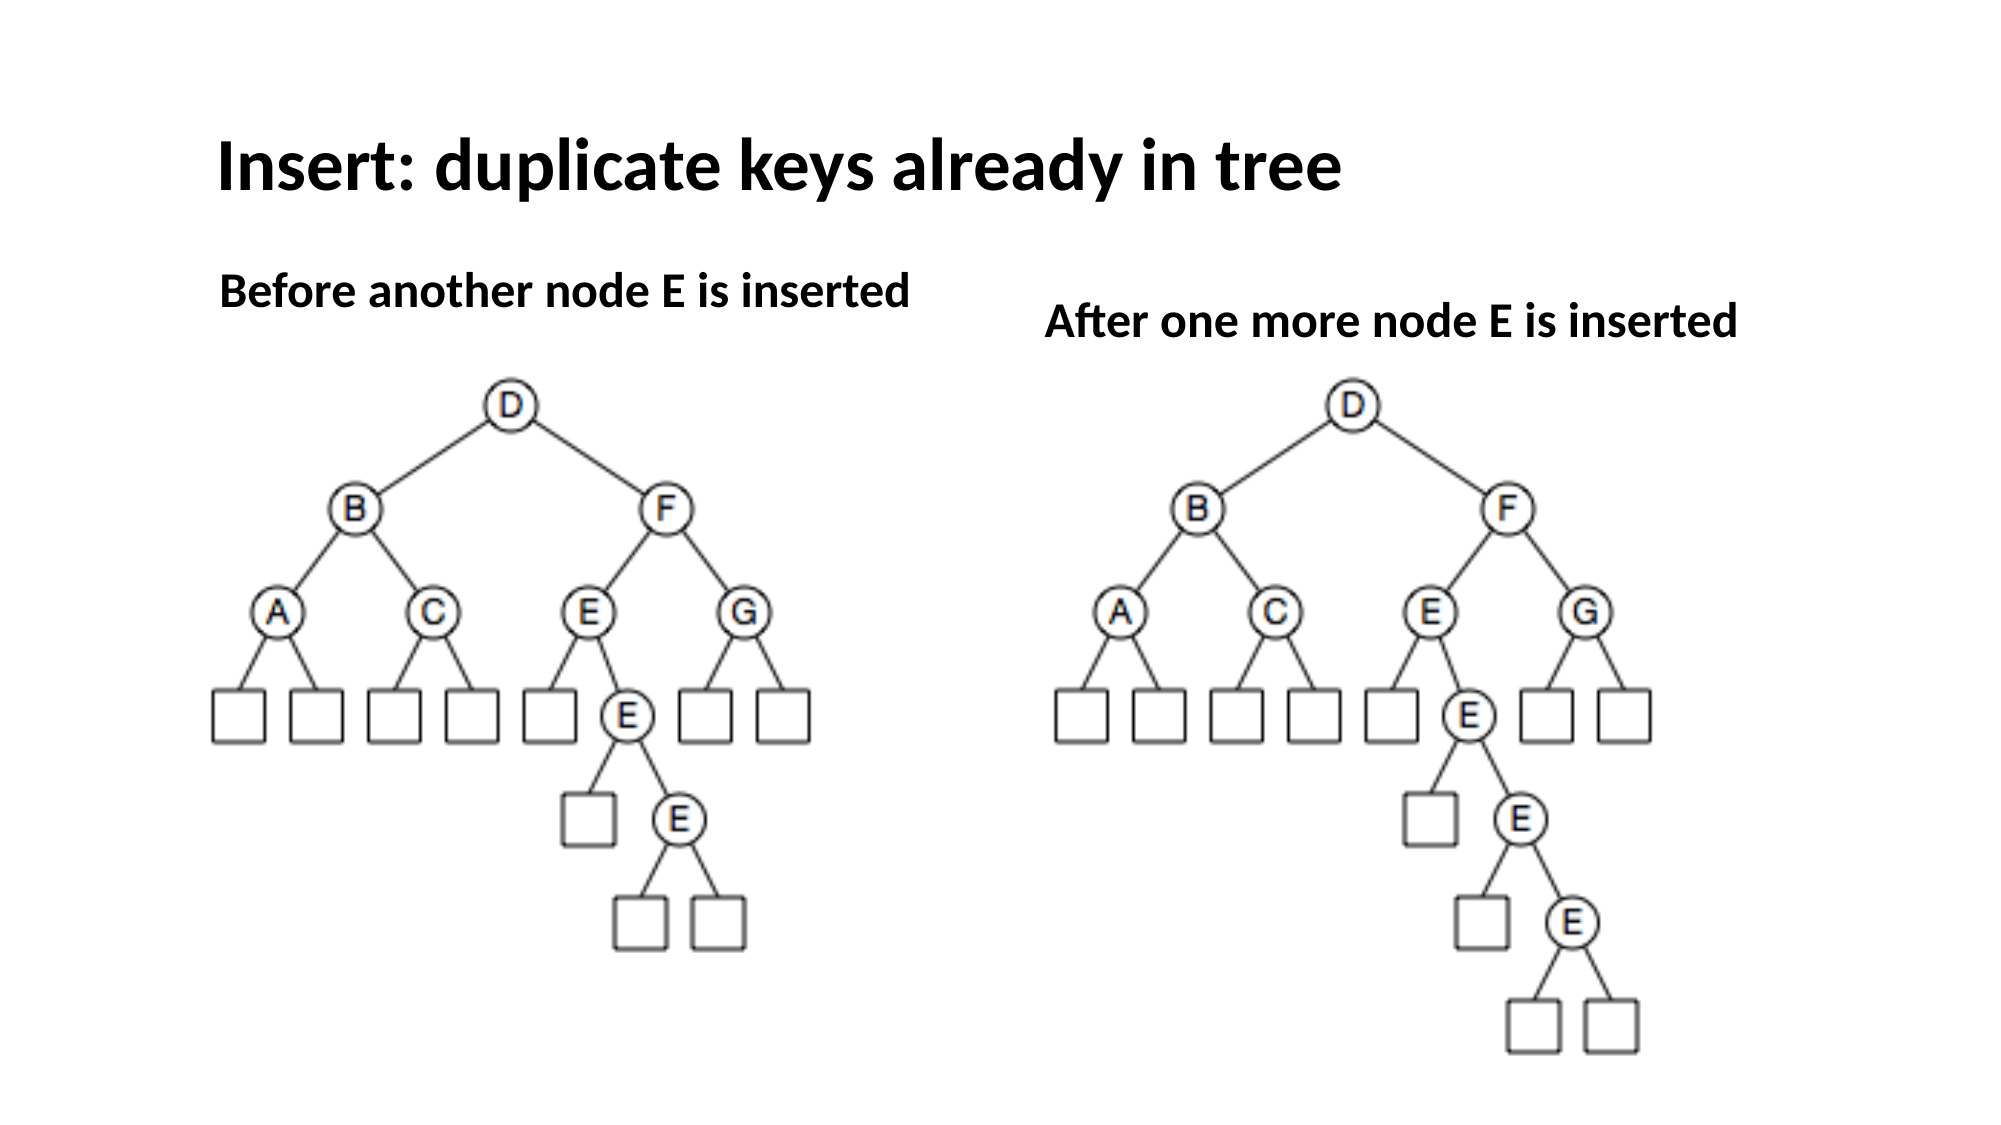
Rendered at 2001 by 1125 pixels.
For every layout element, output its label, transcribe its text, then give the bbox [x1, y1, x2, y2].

text_box Before another node E is inserted [204, 249, 927, 325]
picture [201, 355, 823, 976]
picture [1043, 355, 1664, 1079]
text_box Insert: duplicate keys already in tree [201, 108, 1664, 213]
text_box After one more node E is inserted [1029, 280, 1754, 356]
